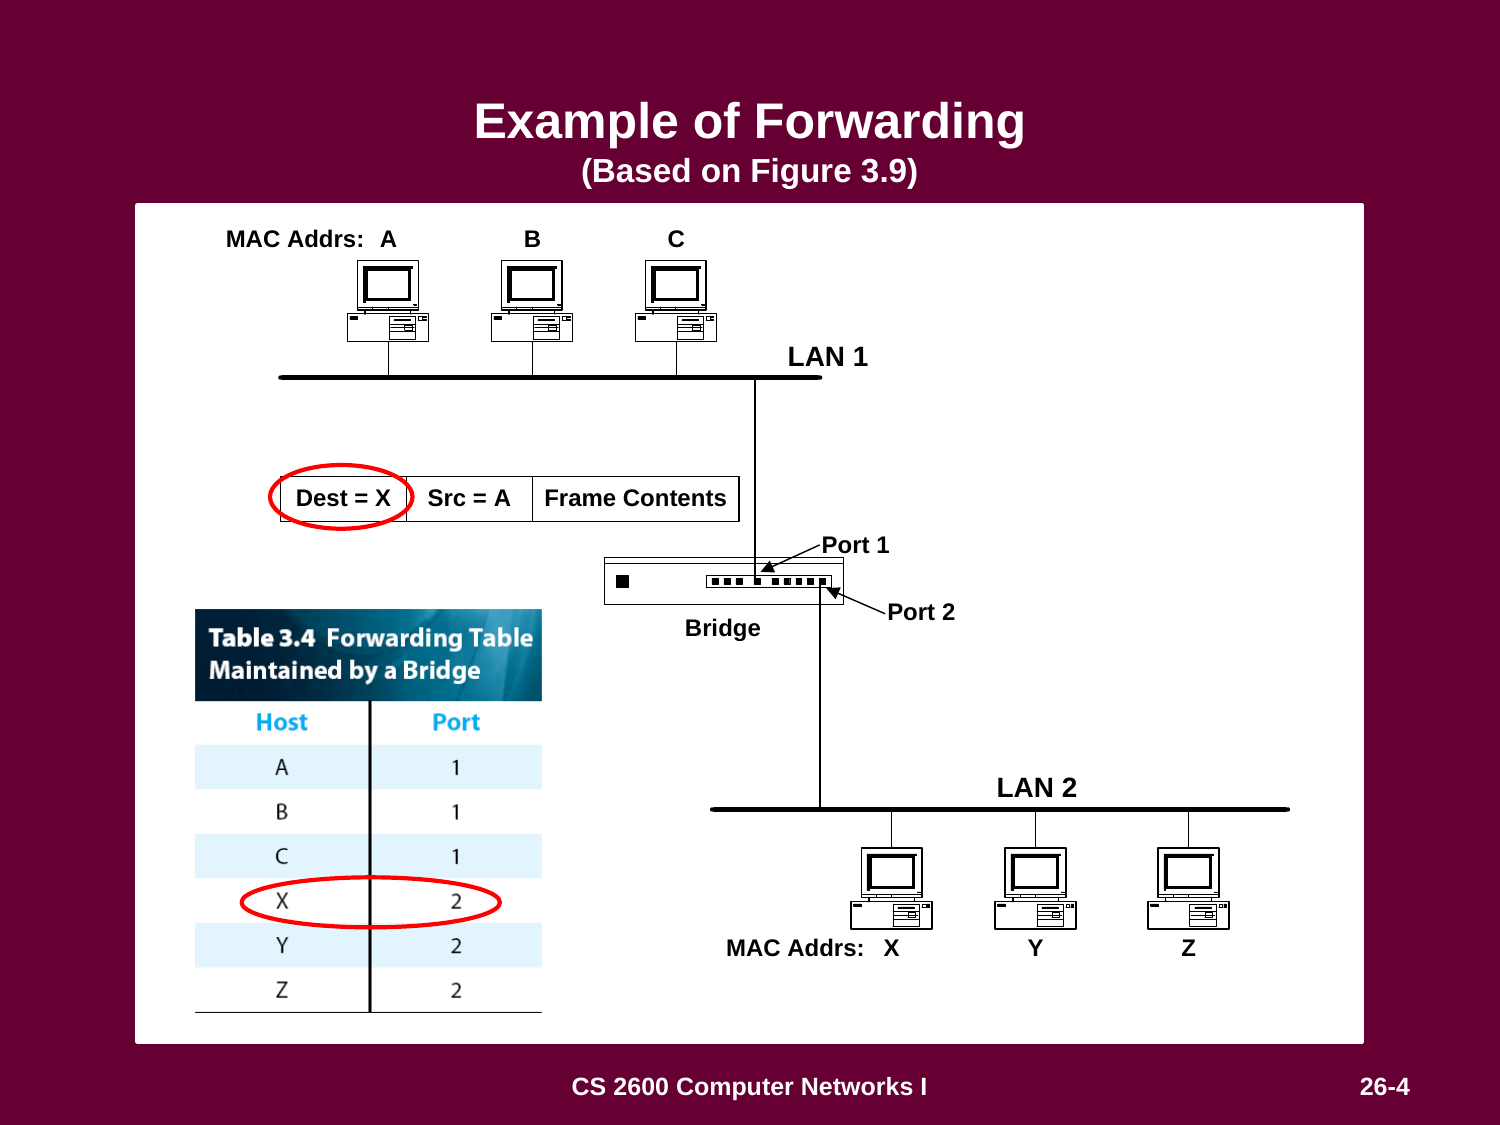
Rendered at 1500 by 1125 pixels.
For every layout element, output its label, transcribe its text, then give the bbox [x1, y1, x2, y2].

title Example of Forwarding (Based on Figure 3.9) [74, 44, 1426, 233]
picture [186, 603, 552, 1019]
footer CS 2600 Computer Networks I [299, 1062, 1074, 1103]
text_box [135, 233, 1364, 1044]
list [199, 216, 1295, 1030]
slide_number 26-4 [1074, 1062, 1426, 1103]
